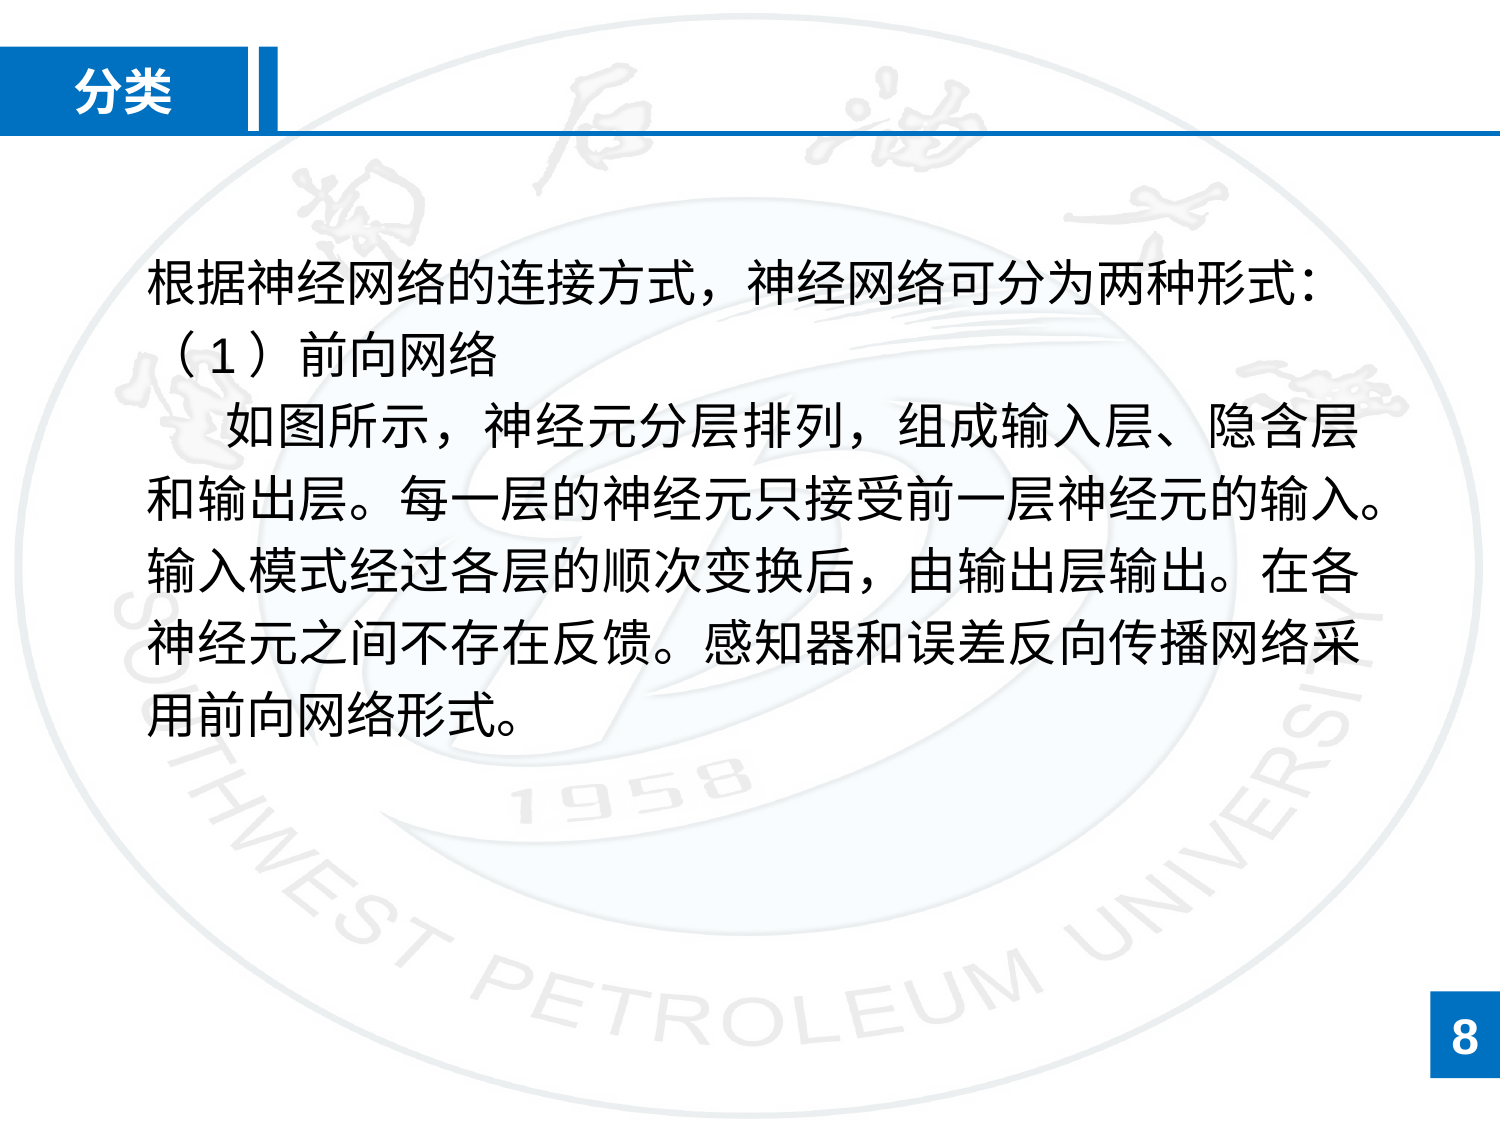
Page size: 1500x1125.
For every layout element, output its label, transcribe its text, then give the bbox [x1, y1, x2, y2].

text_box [0, 46, 278, 133]
text_box 根据神经网络的连接方式，神经网络可分为两种形式： （1）前向网络 如图所示，神经元分层排列，组成输入层、隐含层和输出层。每一层的神经元只接受前一层神经元的输入。输入模式经过各层的顺次变换后，由输出层输出。在各神经元之间不存在反馈。感知器和误差反向传播网络采用前向网络形式。 [132, 231, 1376, 826]
text_box 8 [1428, 989, 1500, 1080]
